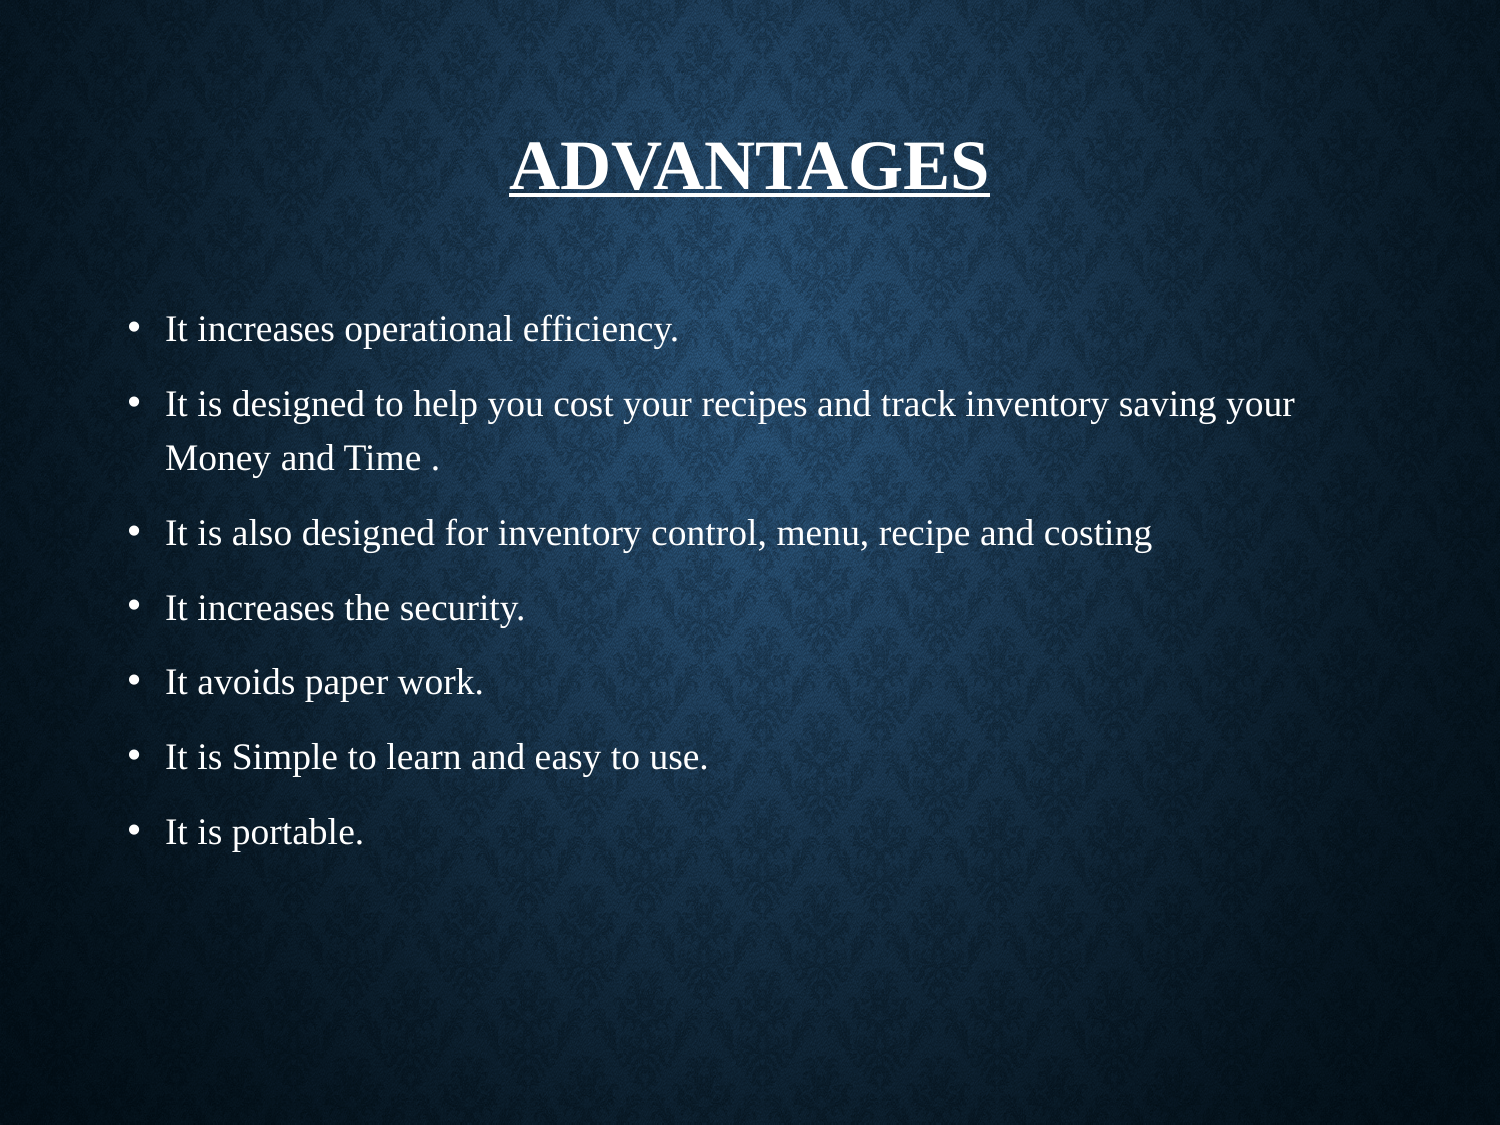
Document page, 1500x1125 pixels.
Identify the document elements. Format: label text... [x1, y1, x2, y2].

title ADVANTAGES [112, 99, 1387, 287]
list It increases operational efficiency. It is designed to help you cost your recipes and track inventory saving your Money and Time . It is also designed for inventory control, menu, recipe and costing It increases the security. It avoids paper work. It is Simple to learn and easy to use. It is portable. [112, 287, 1387, 950]
